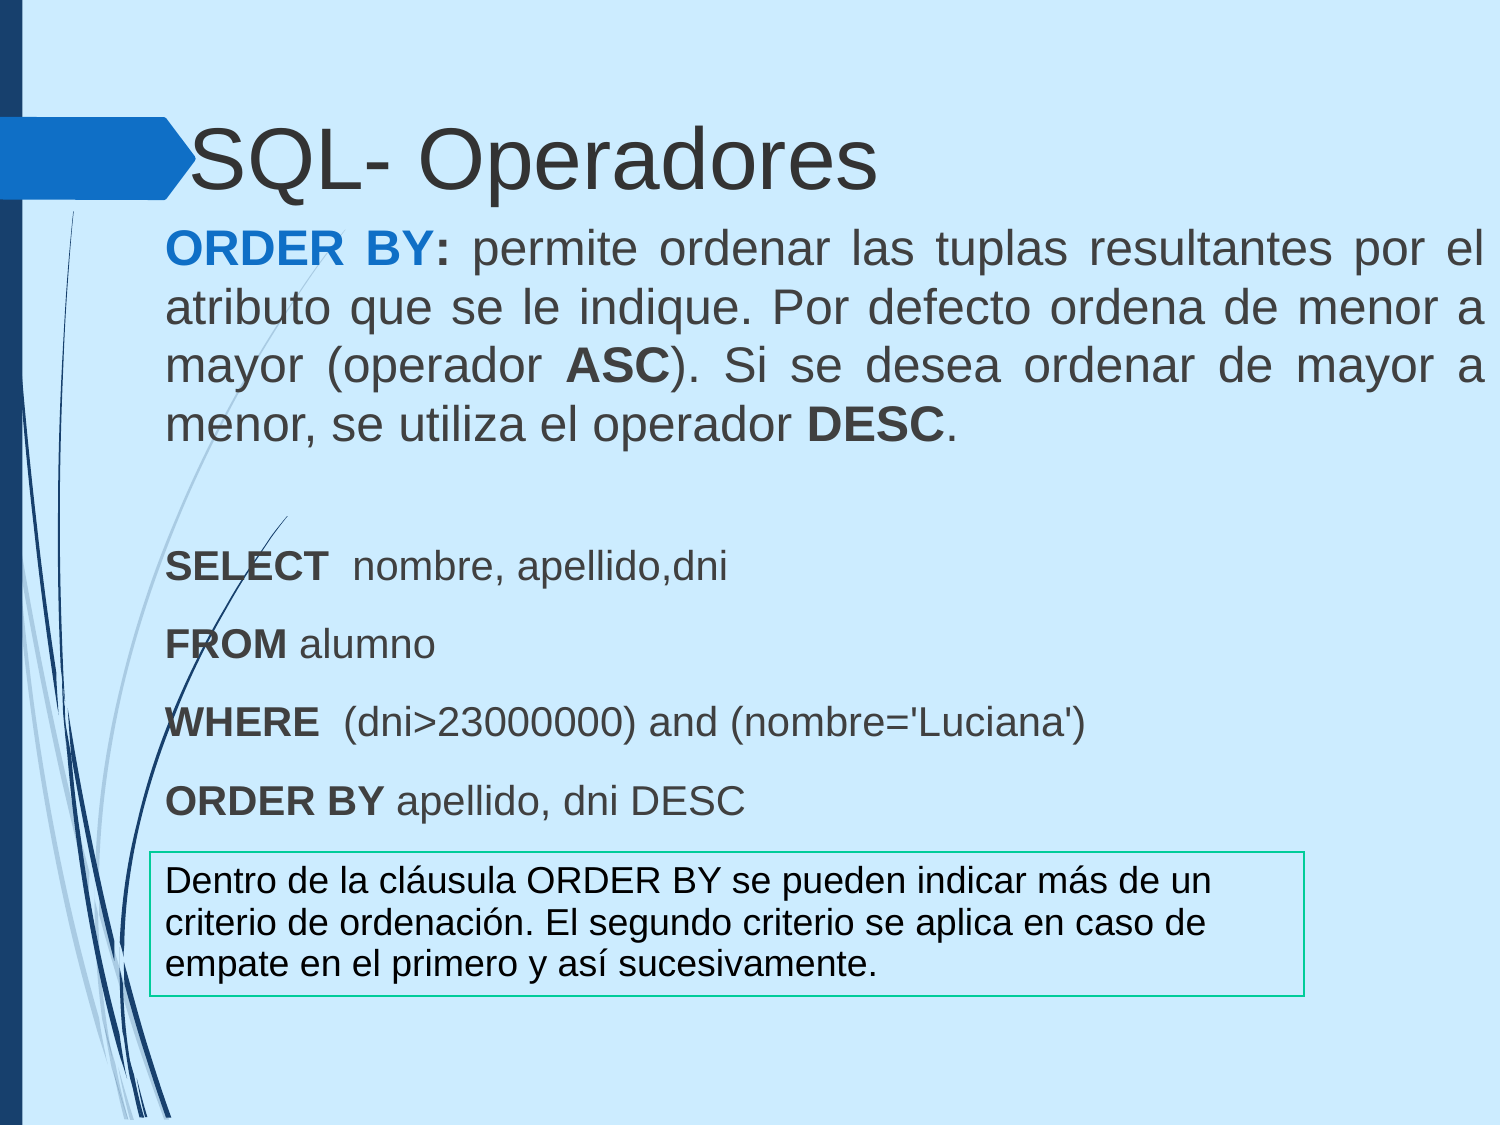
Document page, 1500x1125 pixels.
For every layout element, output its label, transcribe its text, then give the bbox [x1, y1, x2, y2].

text_box Dentro de la cláusula ORDER BY se pueden indicar más de un criterio de ordenación. El segundo criterio se aplica en caso de empate en el primero y así sucesivamente. [149, 852, 1305, 996]
text_box ORDER BY: permite ordenar las tuplas resultantes por el atributo que se le indique. Por defecto ordena de menor a mayor (operador ASC). Si se desea ordenar de mayor a menor, se utiliza el operador DESC. SELECT nombre, apellido,dni FROM alumno WHERE (dni>23000000) and (nombre='Luciana') ORDER BY apellido, dni DESC [149, 210, 1500, 997]
text_box SQL- Operadores [174, 95, 1500, 258]
